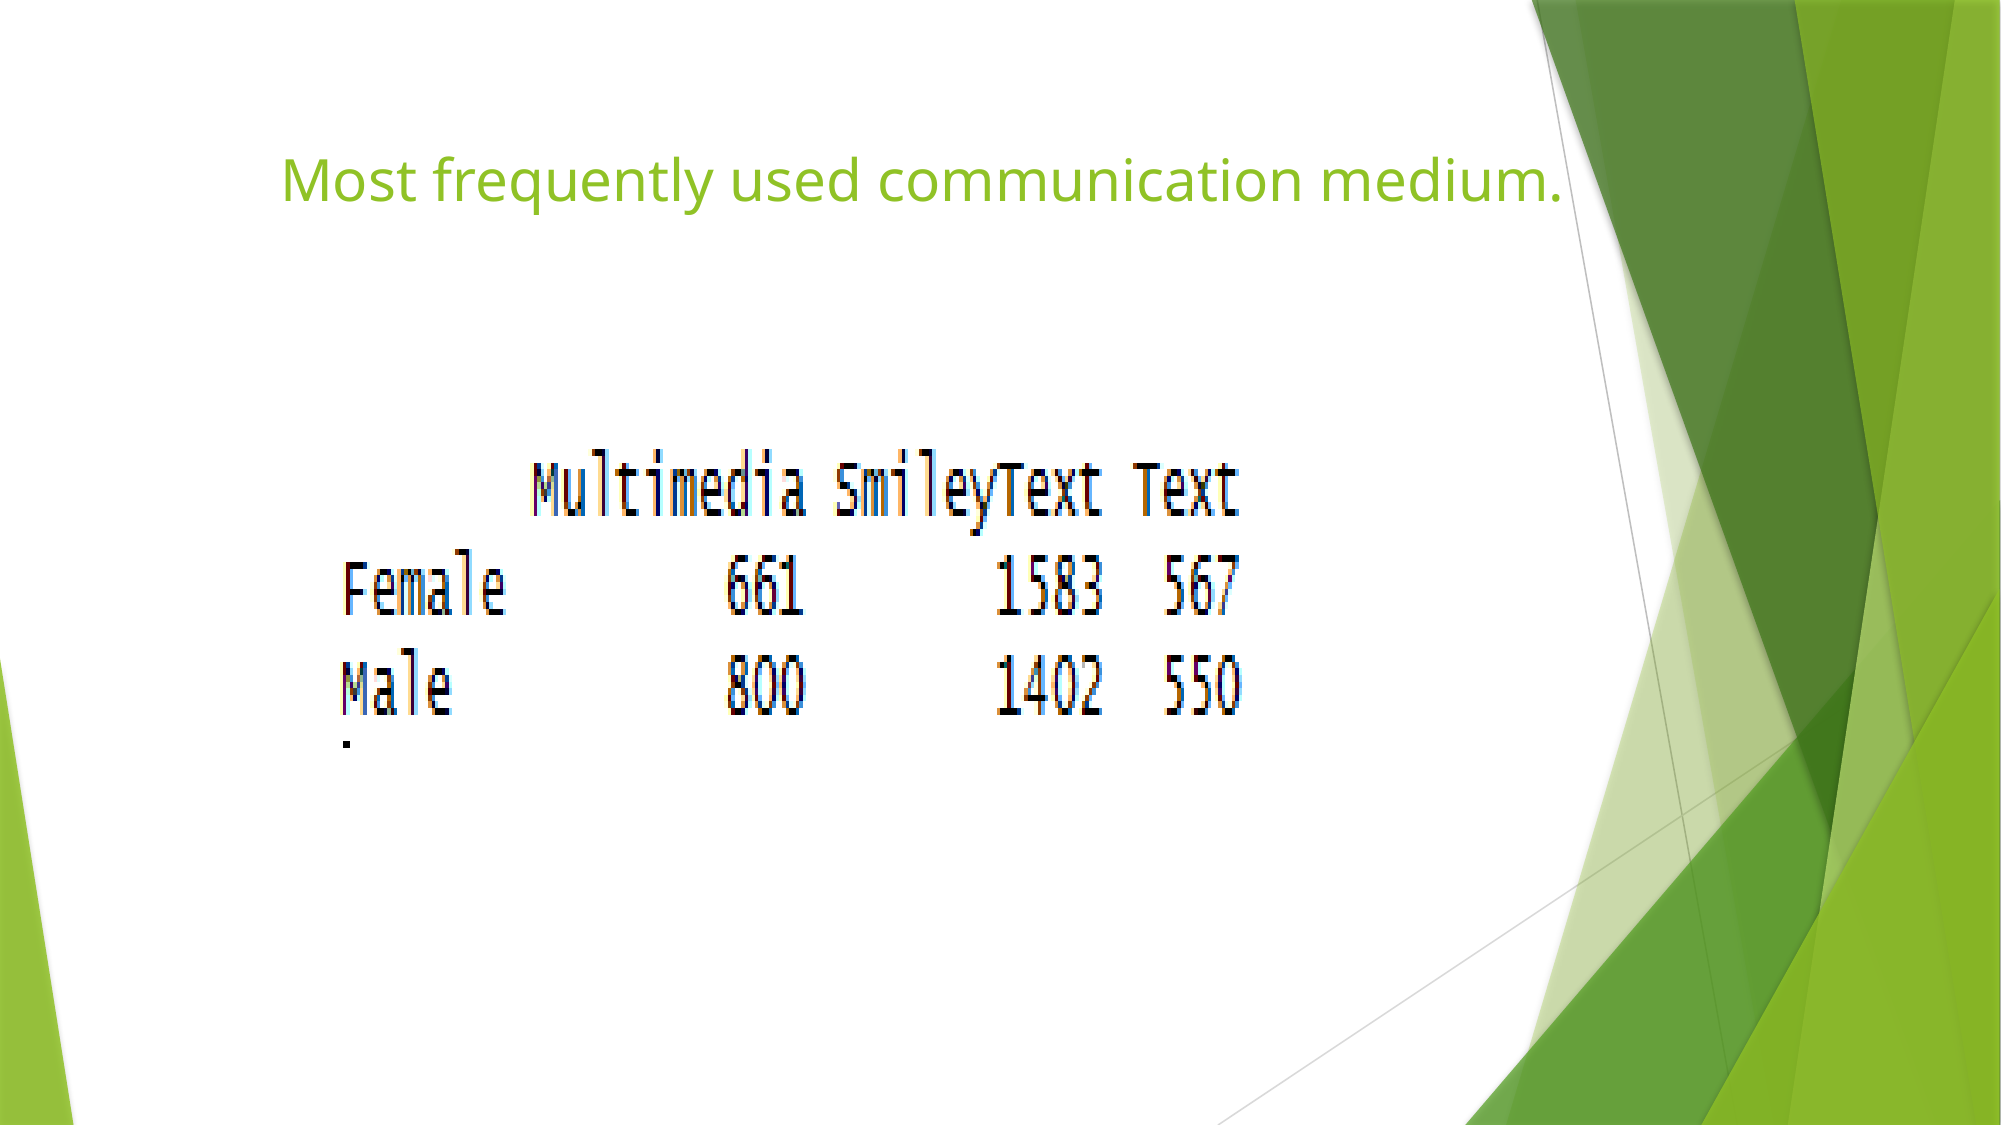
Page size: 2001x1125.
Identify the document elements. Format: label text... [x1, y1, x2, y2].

picture [305, 410, 1352, 749]
title Most frequently used communication medium. [265, 135, 1676, 353]
